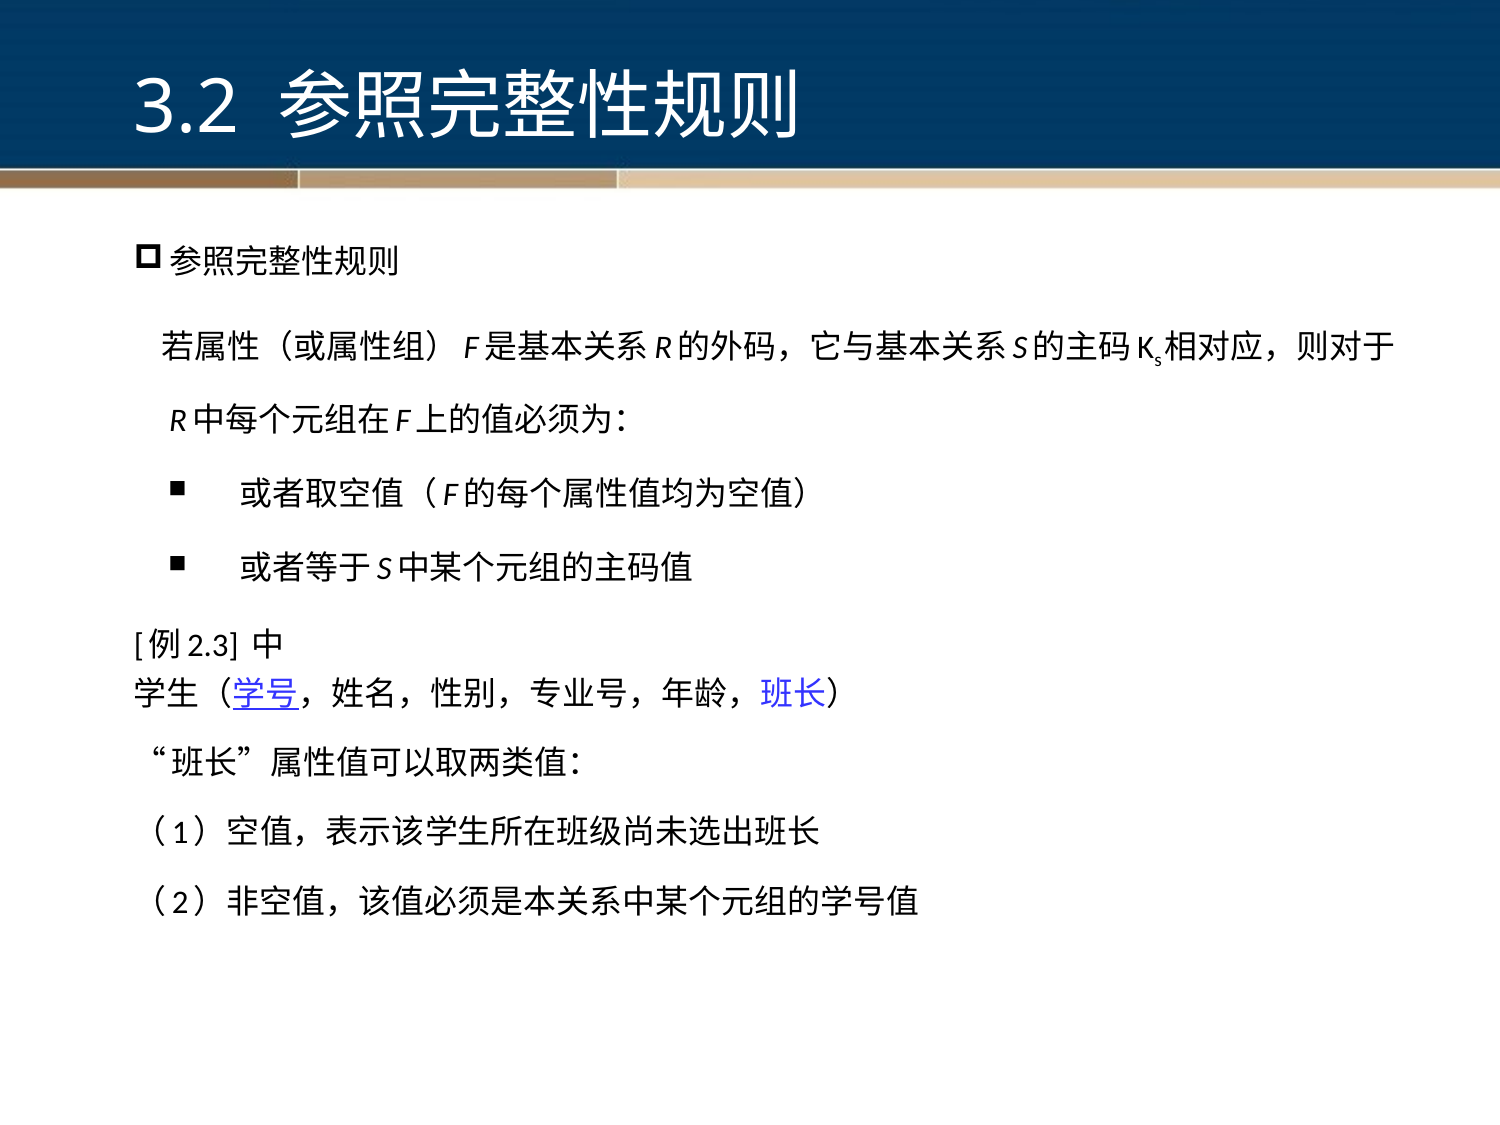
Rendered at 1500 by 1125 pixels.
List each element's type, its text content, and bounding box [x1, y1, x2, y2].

title 3.2 参照完整性规则 [118, 0, 1413, 217]
list 参照完整性规则 若属性（或属性组）F是基本关系R的外码，它与基本关系S的主码Ks相对应，则对于R中每个元组在F上的值必须为： 或者取空值（F的每个属性值均为空值） 或者等于S中某个元组的主码值 [例2.3] 中 学生（学号，姓名，性别，专业号，年龄，班长） “班长”属性值可以取两类值： （1）空值，表示该学生所在班级尚未选出班长 （2）非空值，该值必须是本关系中某个元组的学号值 [118, 217, 1413, 932]
picture [0, 0, 1500, 1125]
